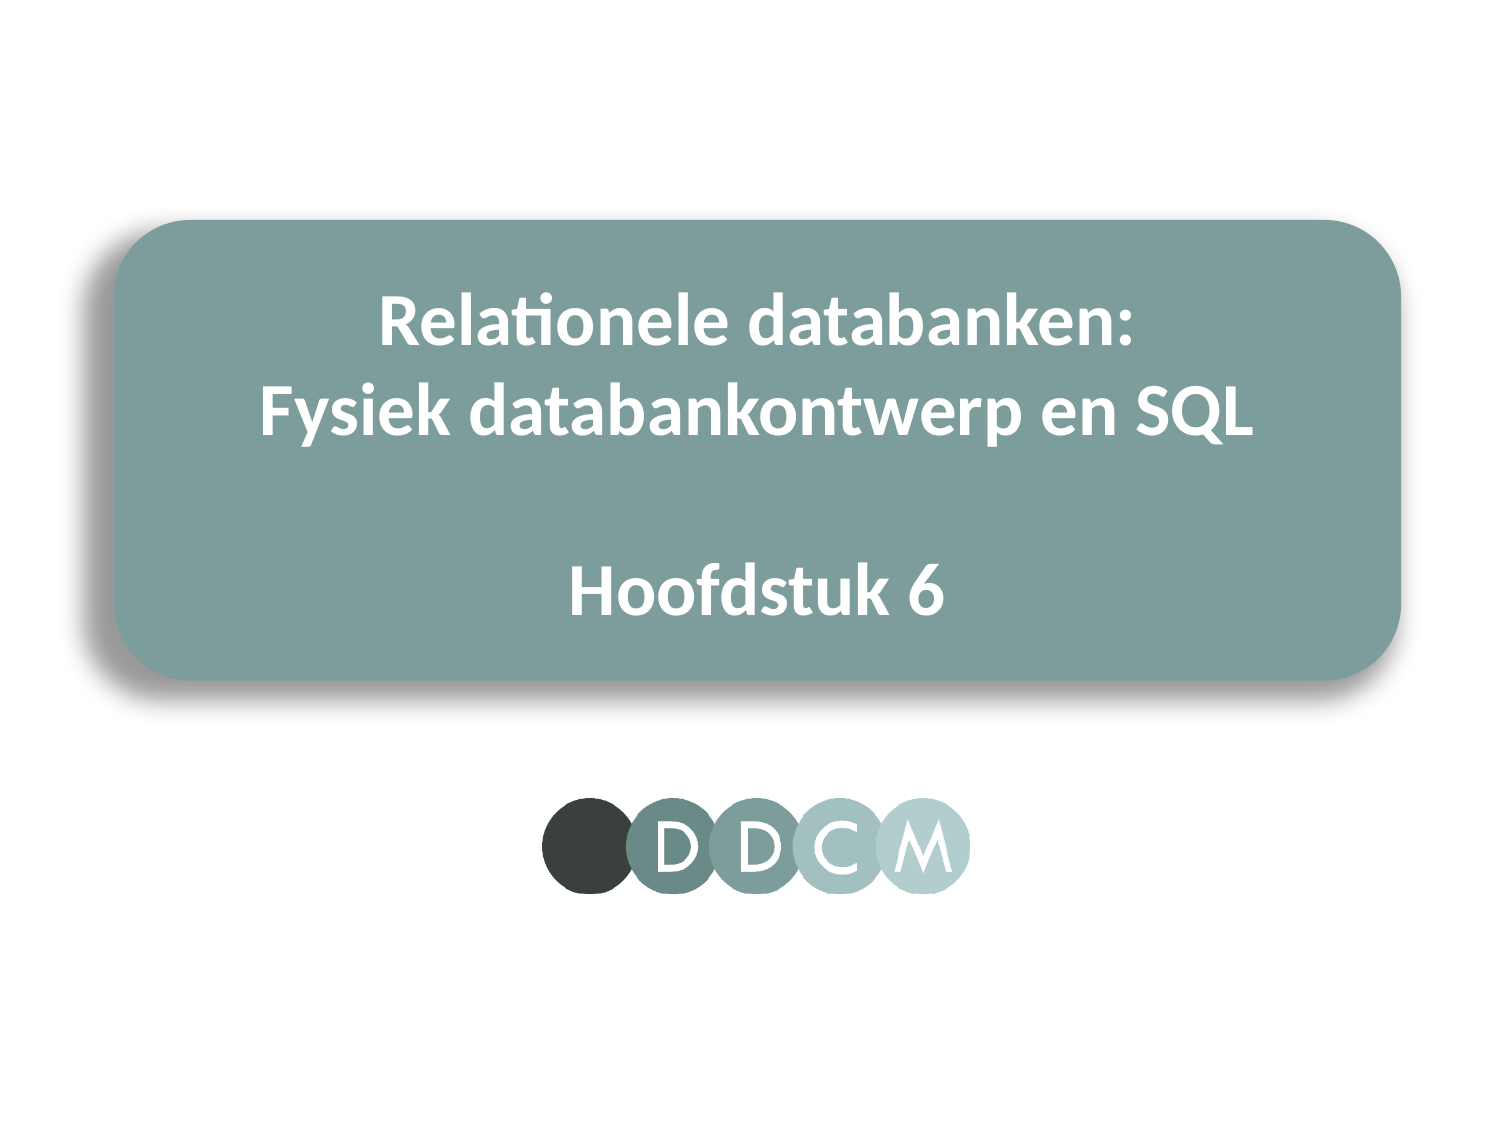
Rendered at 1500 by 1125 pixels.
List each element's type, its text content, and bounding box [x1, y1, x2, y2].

picture [541, 798, 970, 894]
text_box Relationele databanken: Fysiek databankontwerp en SQL Hoofdstuk 6 [111, 217, 1404, 683]
